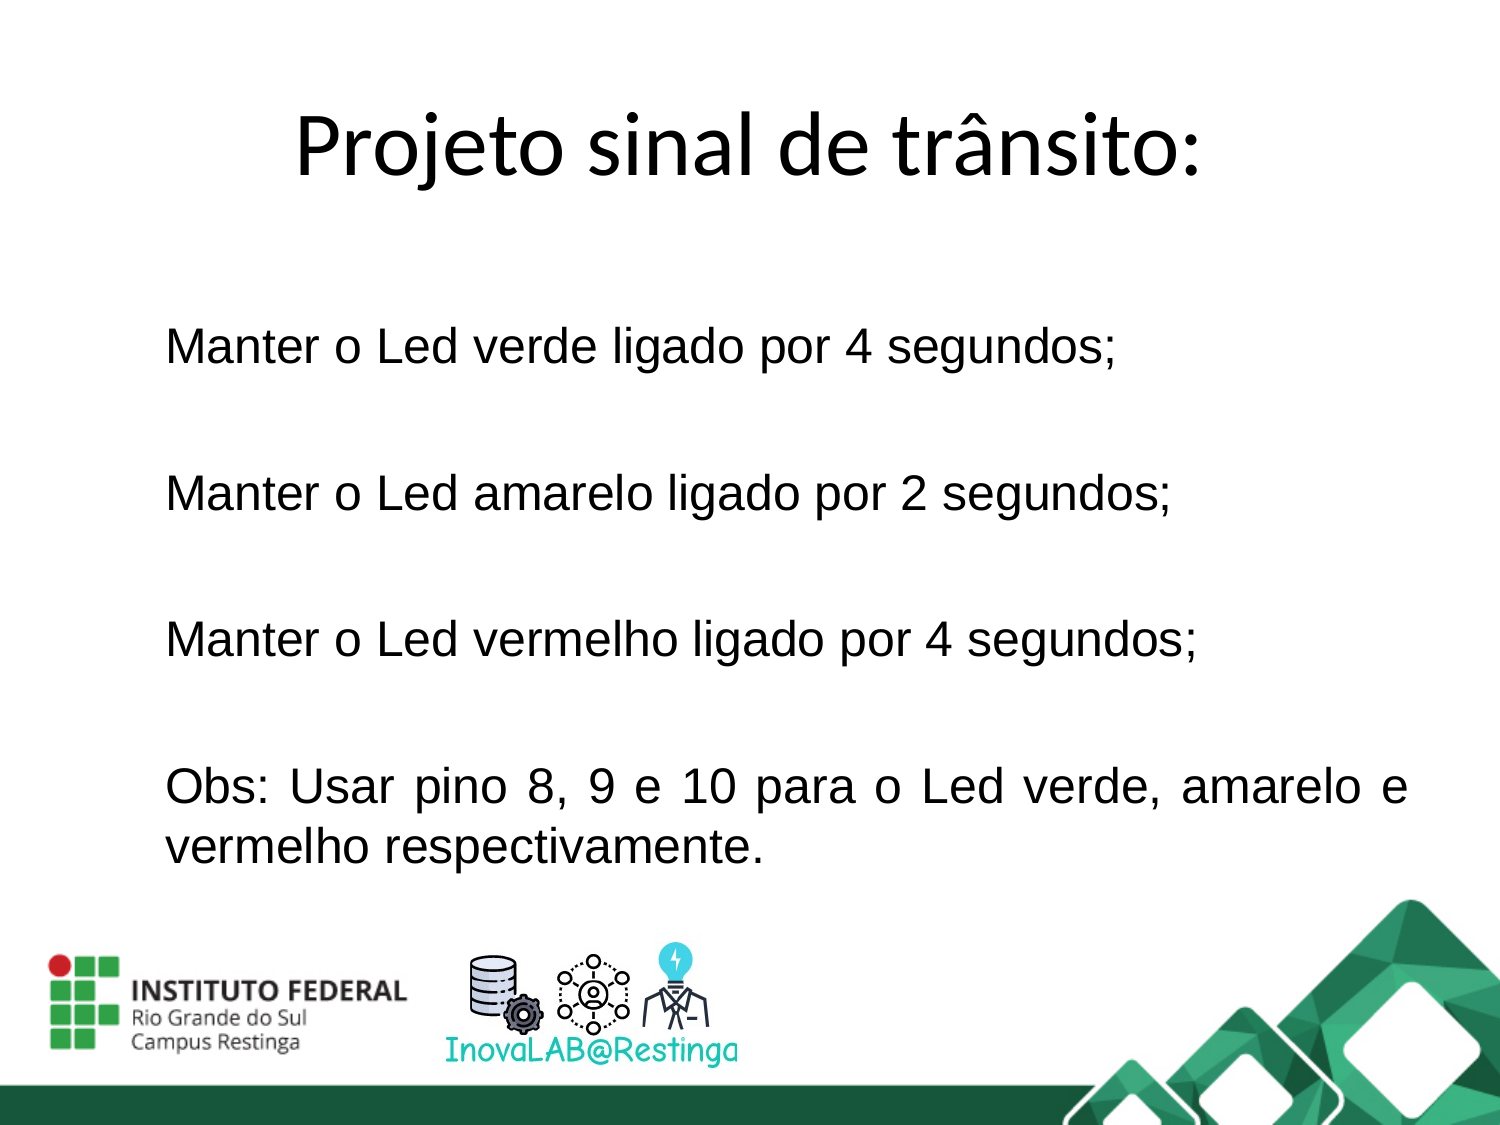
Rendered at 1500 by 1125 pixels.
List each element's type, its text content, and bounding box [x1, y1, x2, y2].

title Projeto sinal de trânsito: [75, 45, 1425, 232]
list Manter o Led verde ligado por 4 segundos; Manter o Led amarelo ligado por 2 segundos; Manter o Led vermelho ligado por 4 segundos; Obs: Usar pino 8, 9 e 10 para o Led verde, amarelo e vermelho respectivamente. [75, 232, 1425, 976]
picture [0, 0, 1500, 1125]
